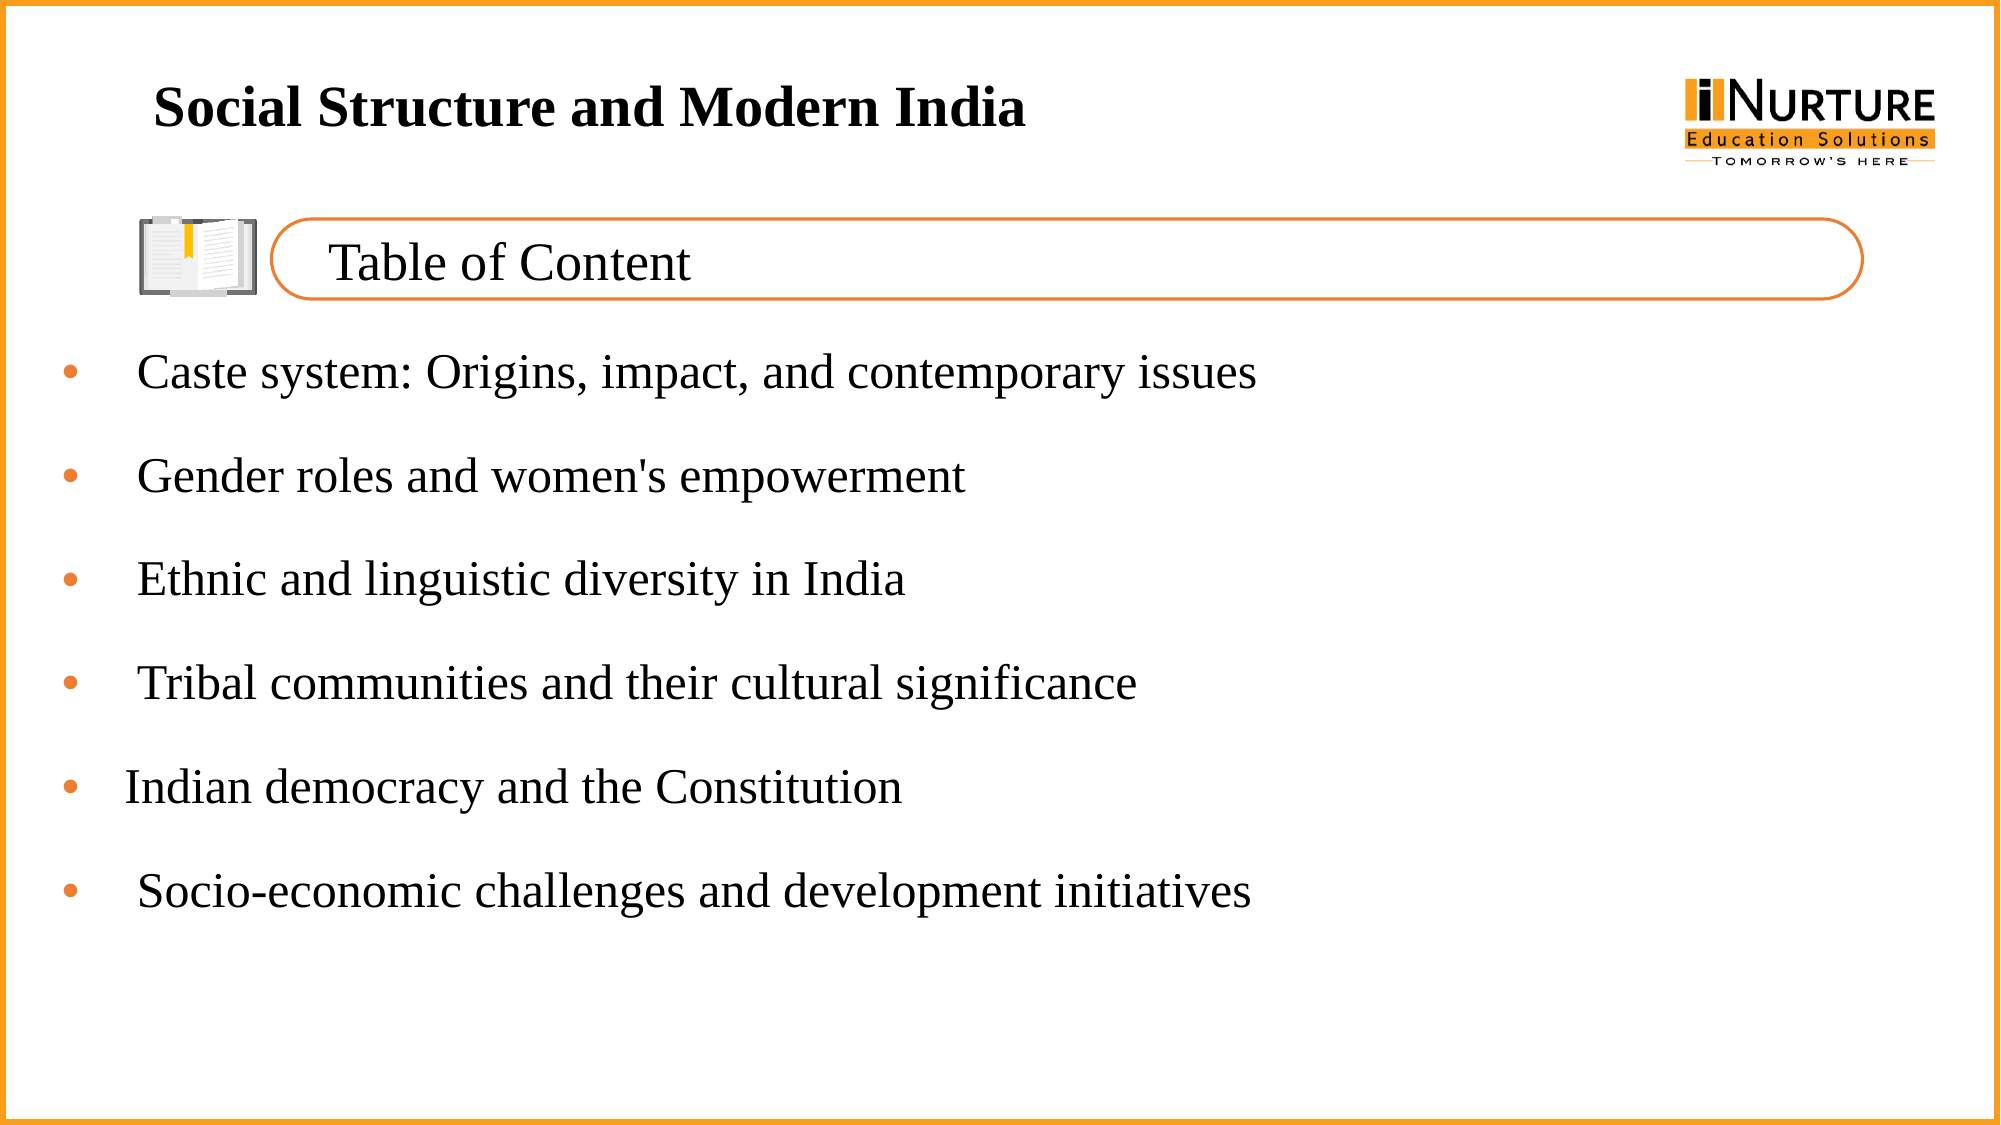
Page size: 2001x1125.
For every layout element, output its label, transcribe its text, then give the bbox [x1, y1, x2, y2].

list Caste system: Origins, impact, and contemporary issues Gender roles and women's empowerment Ethnic and linguistic diversity in India Tribal communities and their cultural significance Indian democracy and the Constitution Socio-economic challenges and development initiatives [34, 308, 1779, 1011]
picture [1665, 57, 1960, 184]
list Social Structure and Modern India [101, 72, 1656, 184]
picture [122, 184, 274, 308]
text_box Table of Content [271, 218, 1863, 299]
